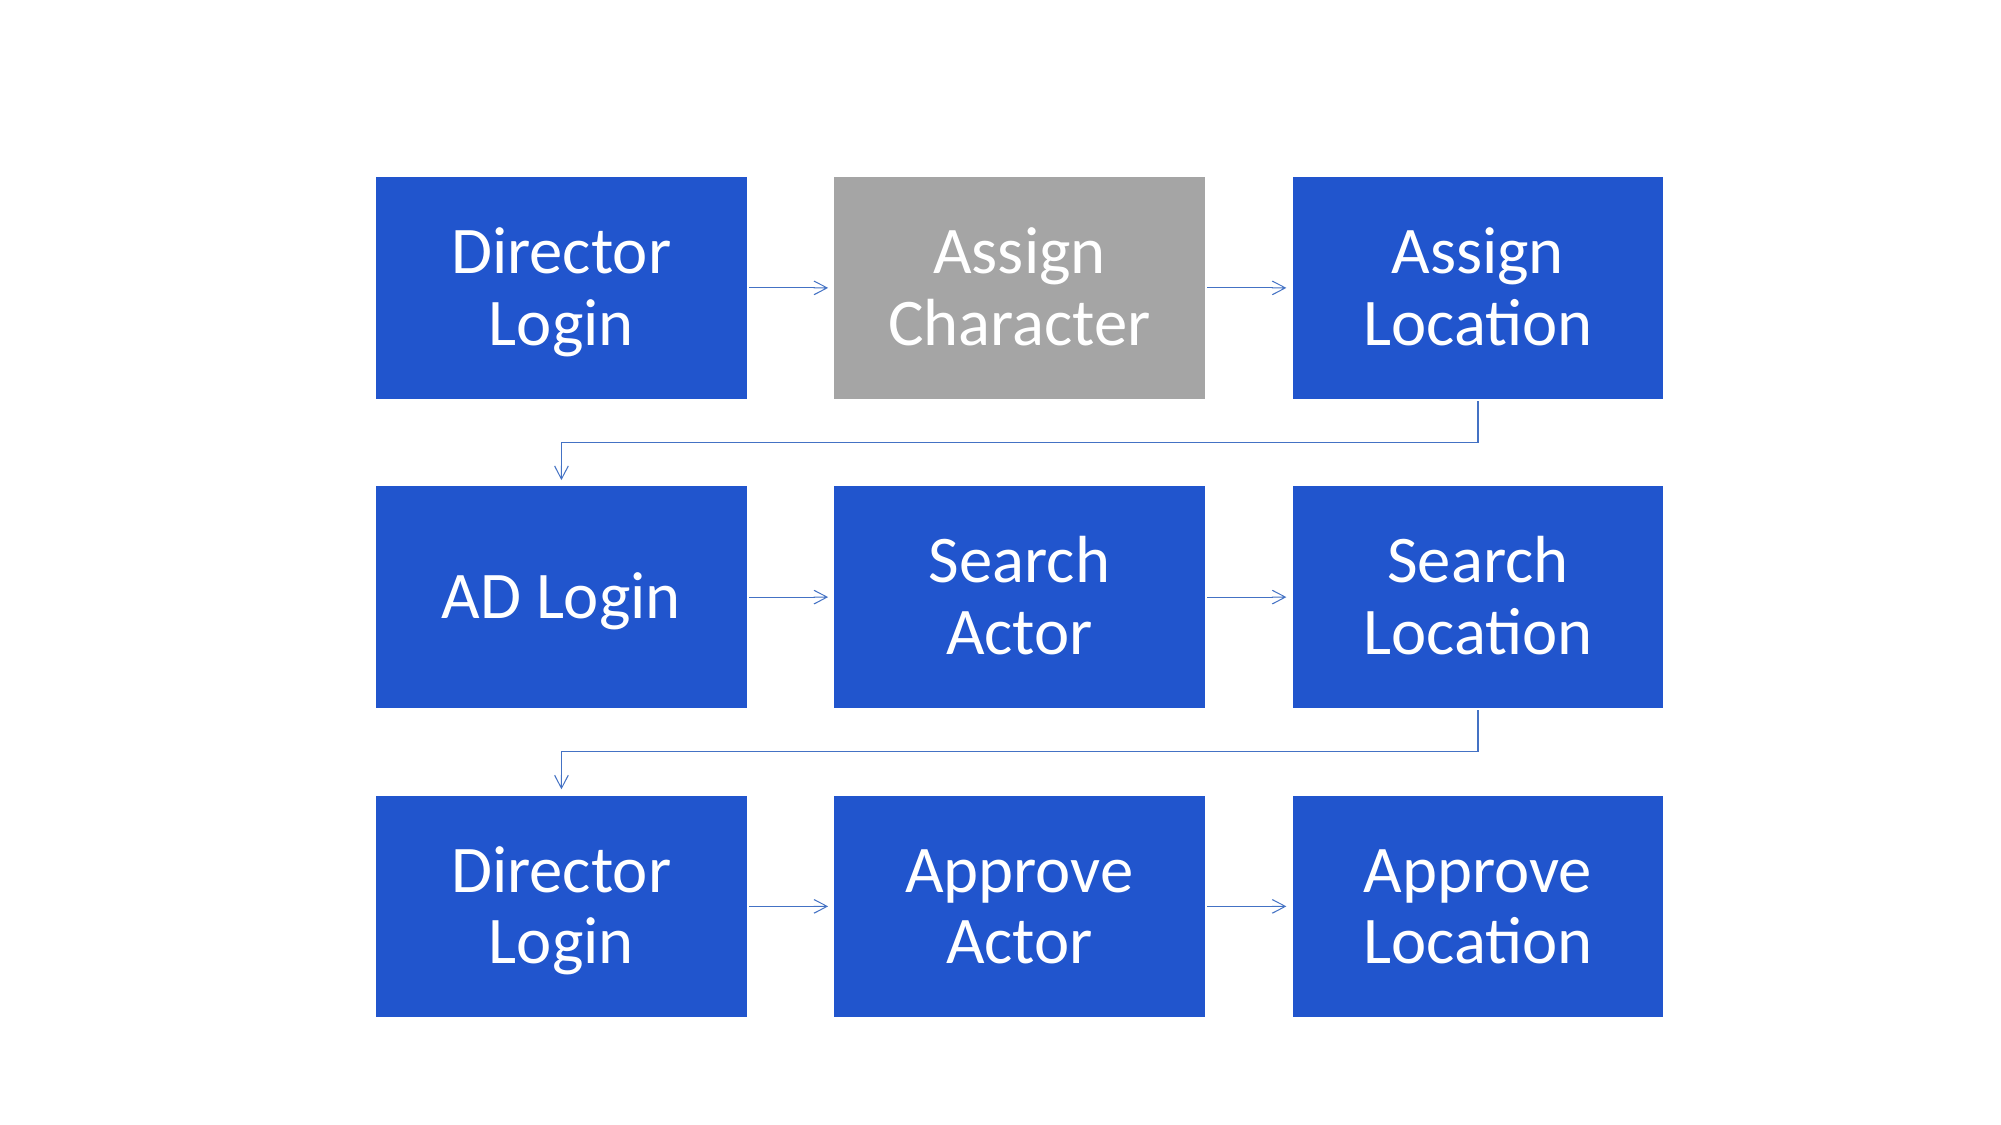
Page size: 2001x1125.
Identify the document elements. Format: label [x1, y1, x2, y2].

text_box [189, 175, 1850, 1019]
